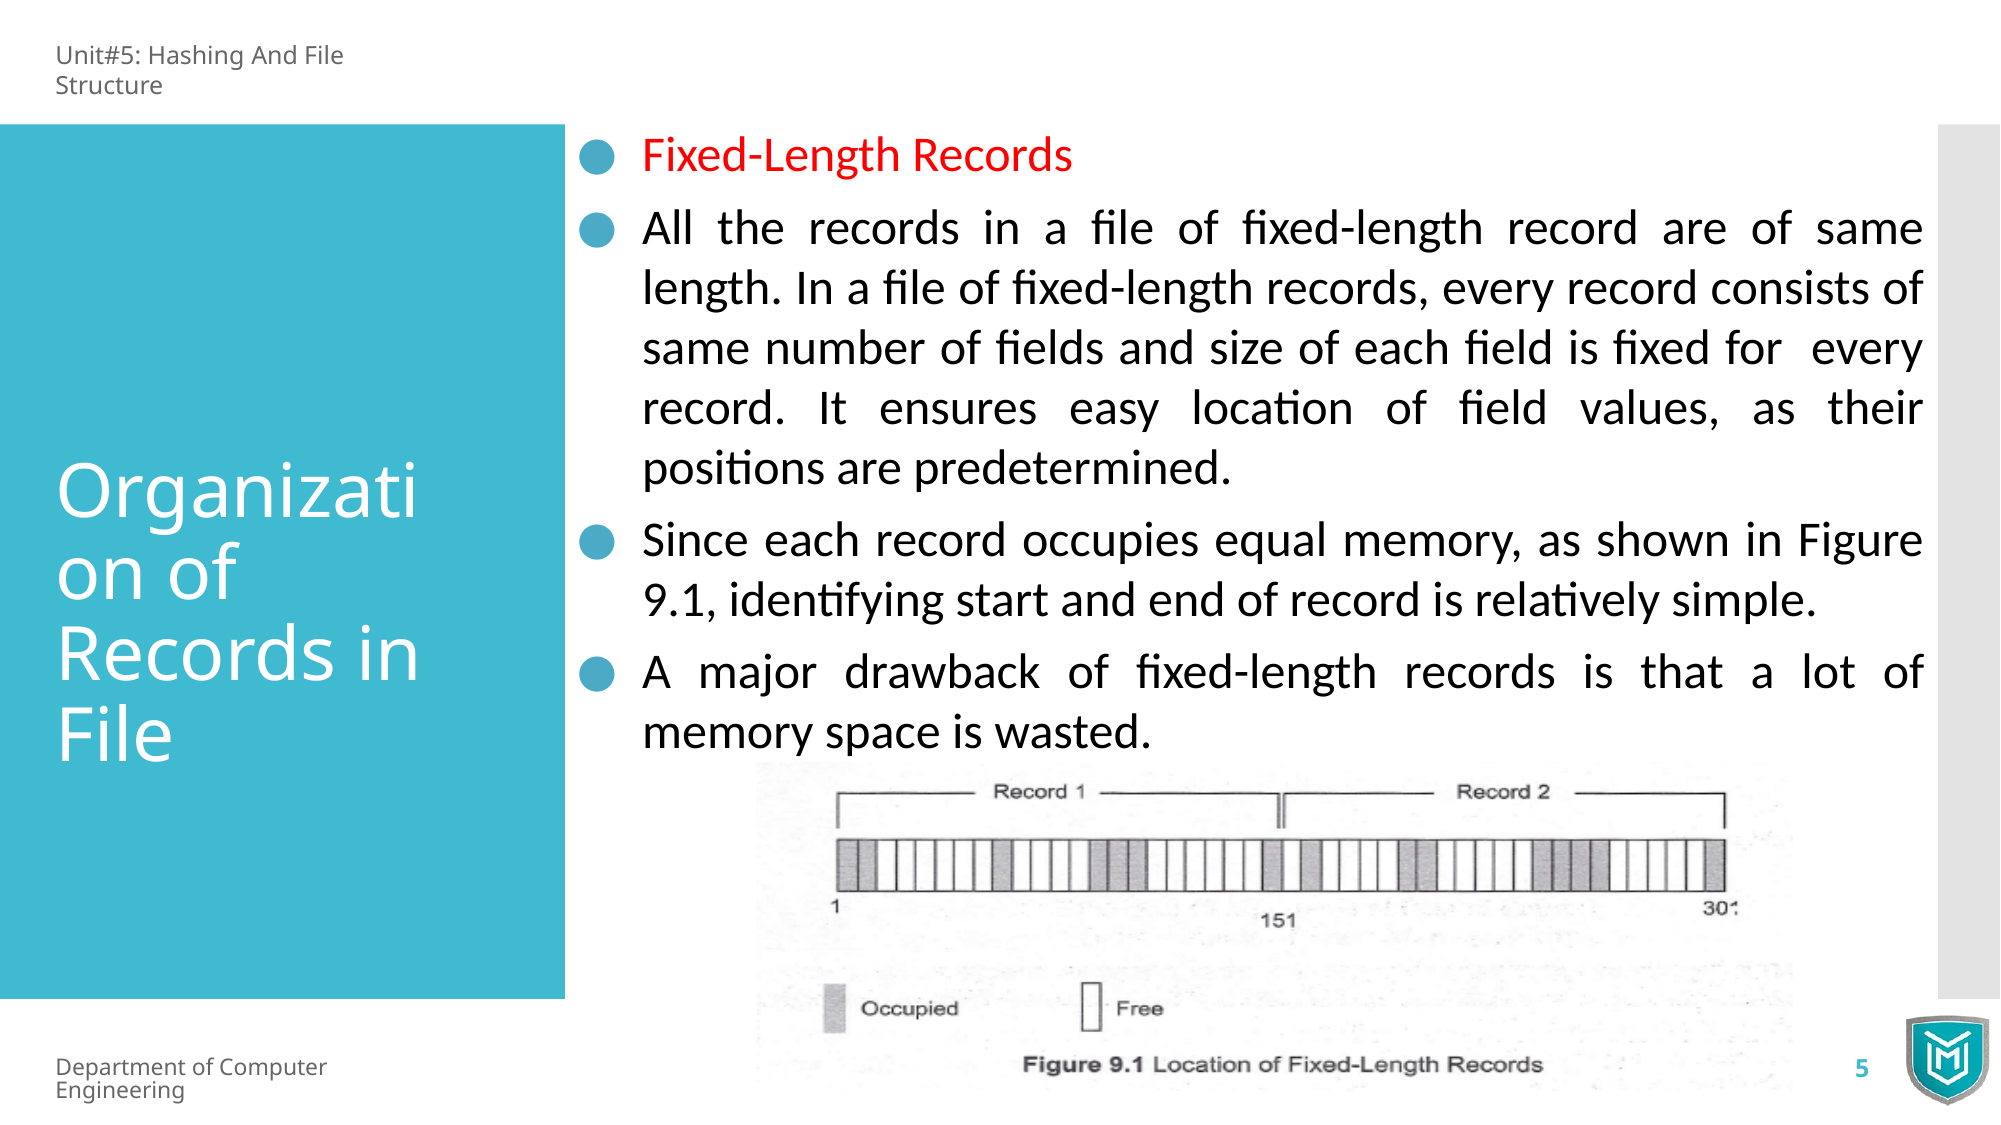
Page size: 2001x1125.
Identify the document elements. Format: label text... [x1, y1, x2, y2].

slide_number 5 [1849, 1061, 1888, 1125]
footer Department of Computer Engineering [53, 1056, 428, 1125]
picture [756, 762, 1793, 1091]
text_box Fixed-Length Records All the records in a file of fixed-length record are of same length. In a file of fixed-length records, every record consists of same number of fields and size of each field is fixed for every record. It ensures easy location of field values, as their positions are predetermined. Since each record occupies equal memory, as shown in Figure 9.1, identifying start and end of record is relatively simple. A major drawback of fixed-length records is that a lot of memory space is wasted. [574, 109, 1925, 904]
text_box Unit#5: Hashing And File Structure [53, 37, 416, 100]
picture [1896, 995, 2000, 1125]
text_box Organization of Records in File [53, 439, 463, 777]
